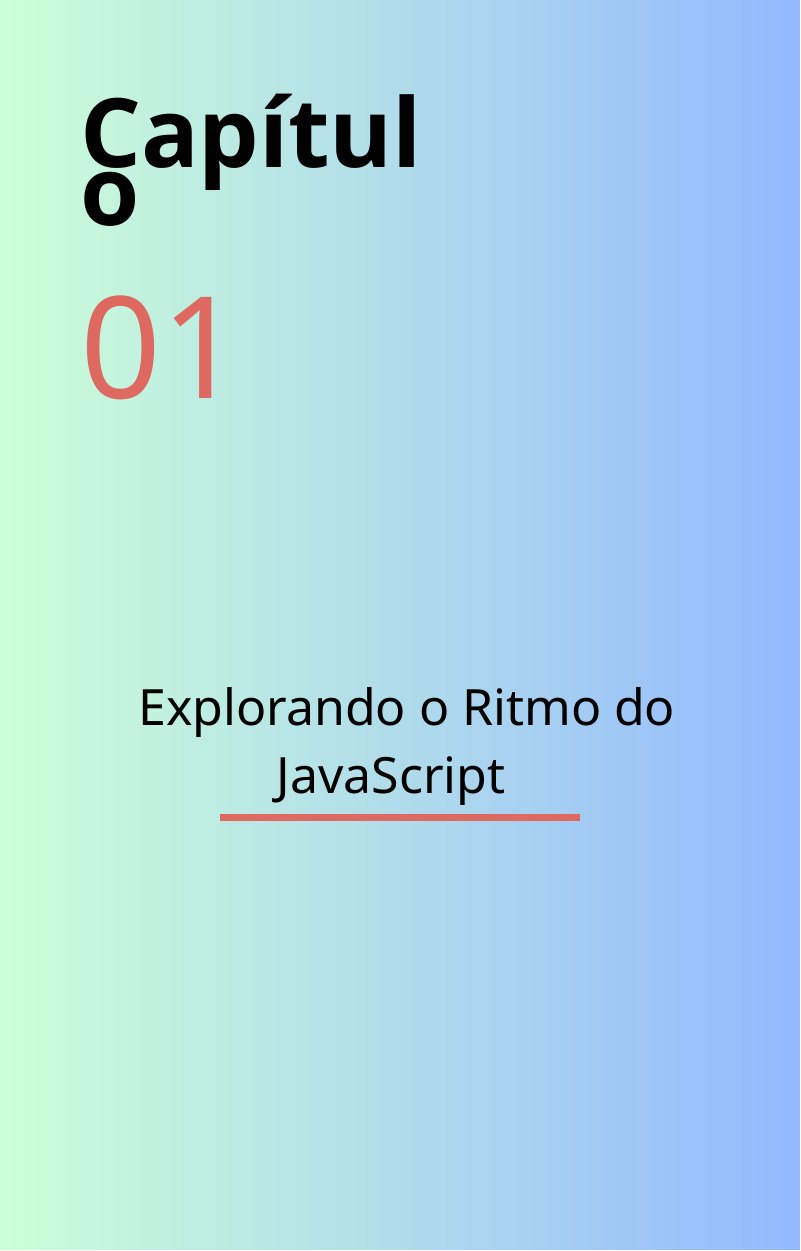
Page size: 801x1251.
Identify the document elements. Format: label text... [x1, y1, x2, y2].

text_box Explorando o Ritmo do JavaScript [136, 665, 692, 804]
title Capítulo 01 [73, 120, 468, 428]
picture [0, 0, 800, 1250]
